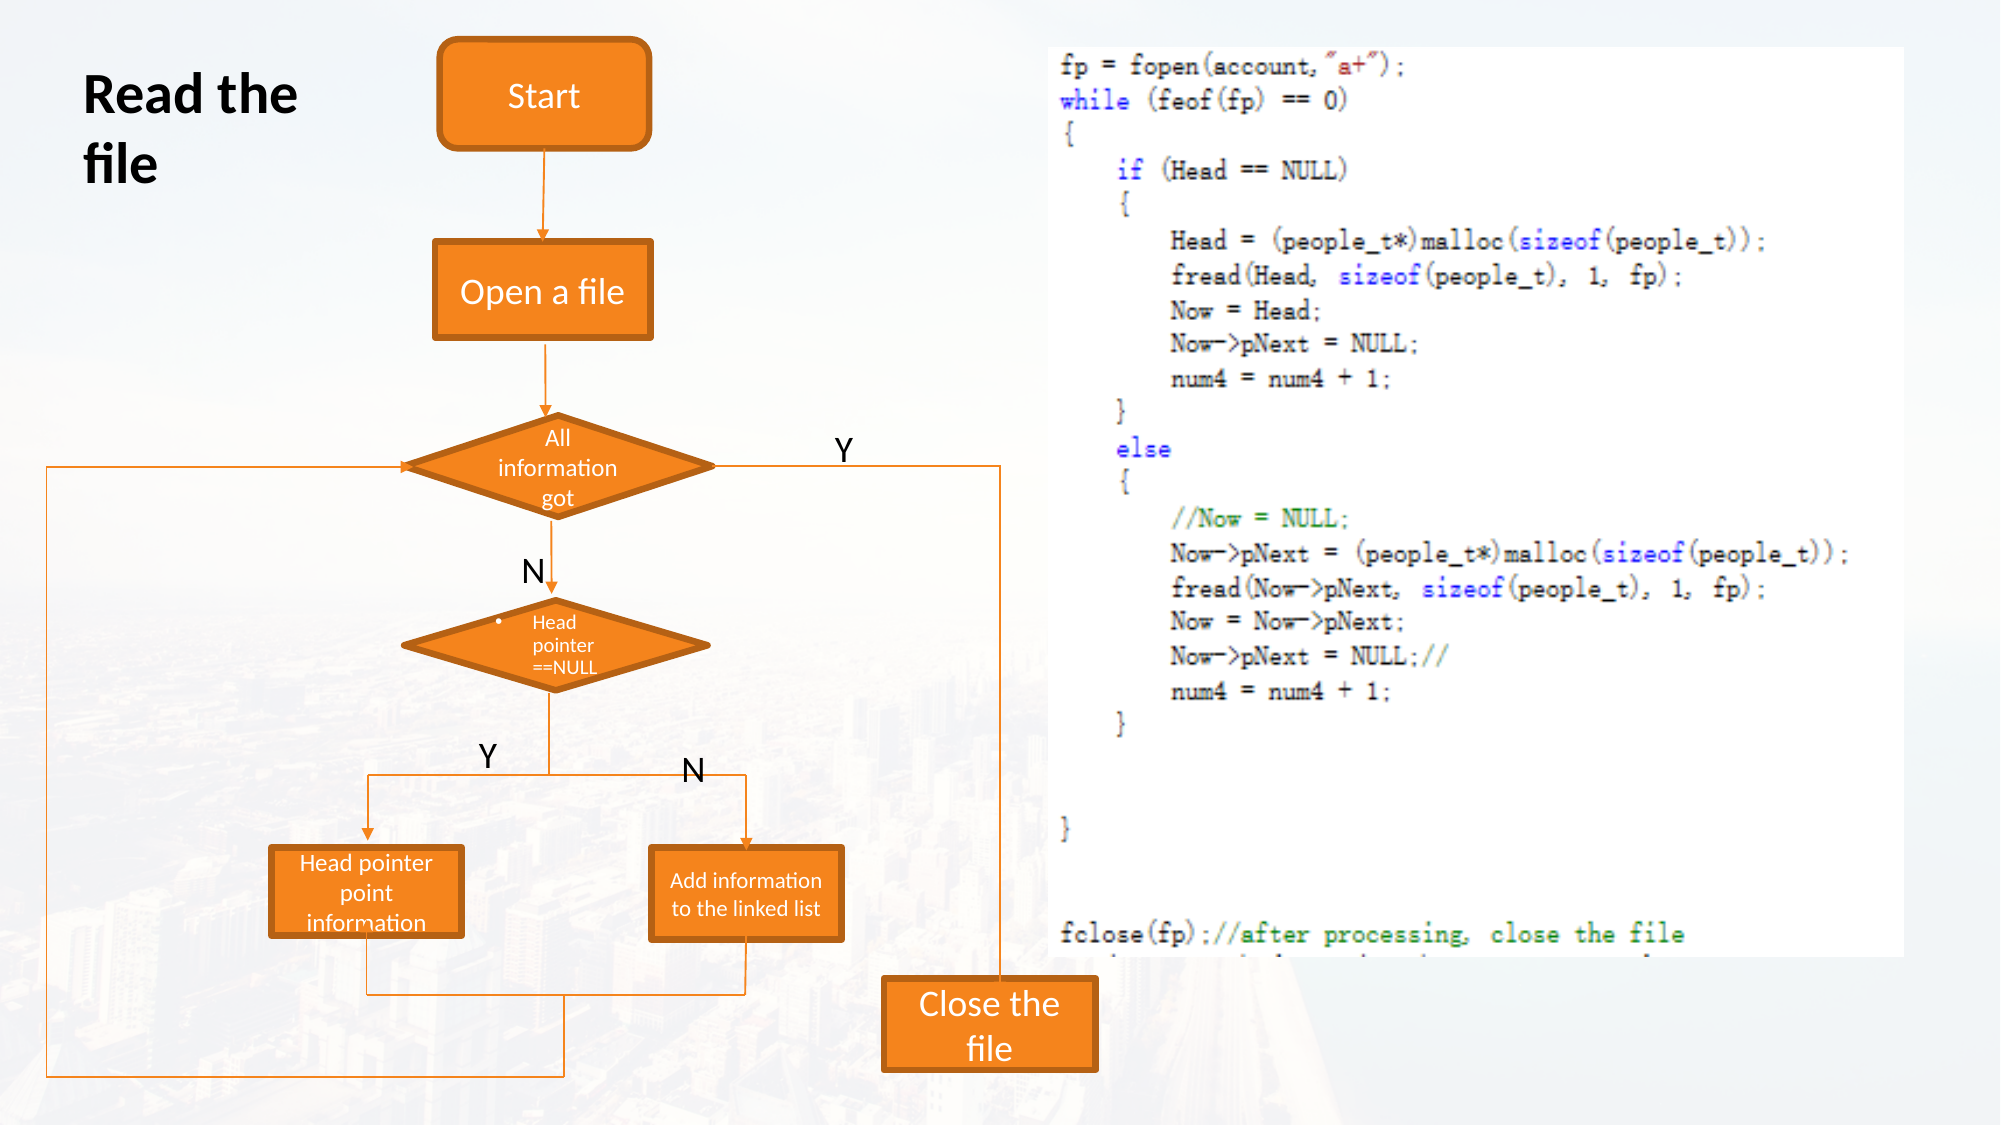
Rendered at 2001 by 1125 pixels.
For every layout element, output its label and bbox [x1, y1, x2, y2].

picture [0, 0, 2001, 1125]
text_box [46, 38, 1097, 1078]
